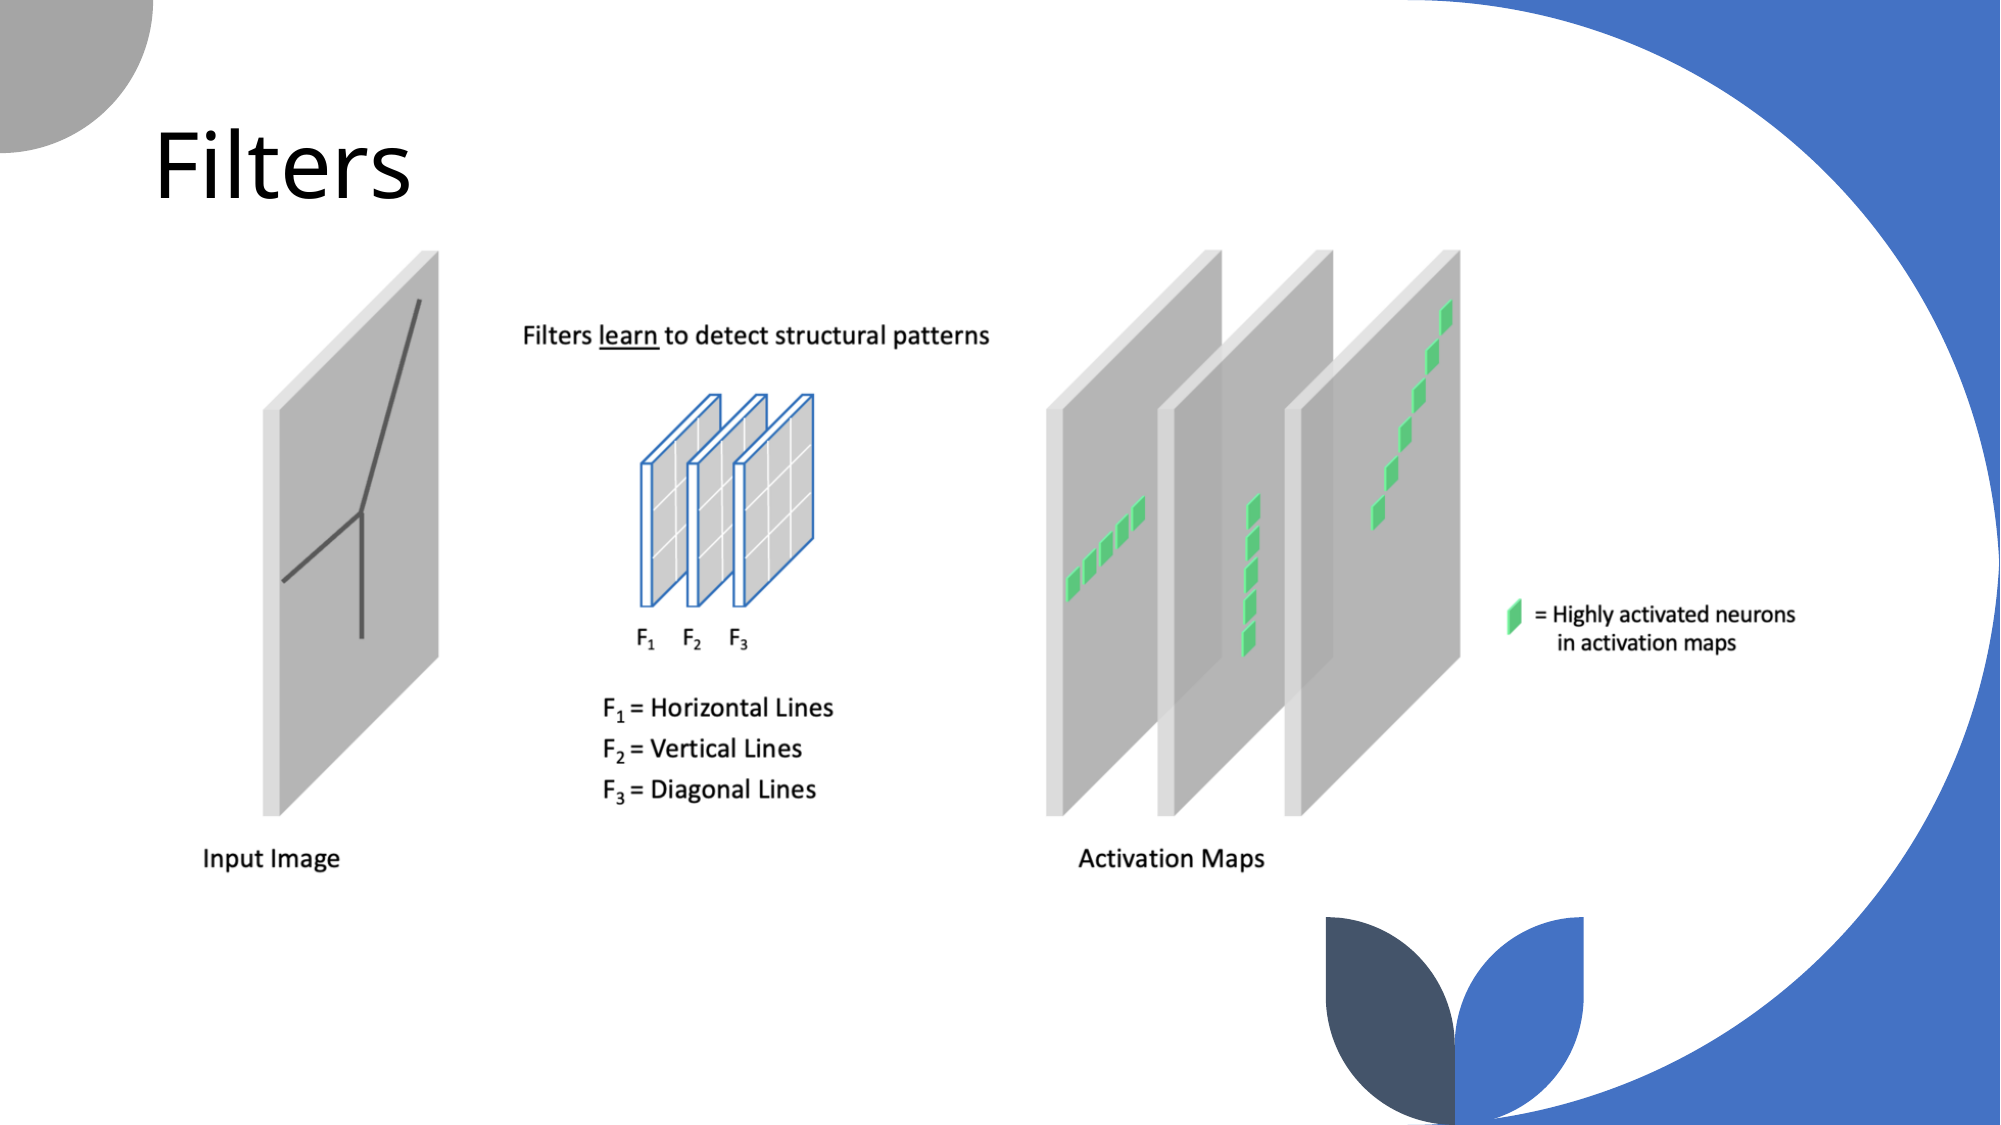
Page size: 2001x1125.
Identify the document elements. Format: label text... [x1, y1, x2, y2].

title Filters [137, 59, 1863, 278]
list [183, 224, 1817, 901]
